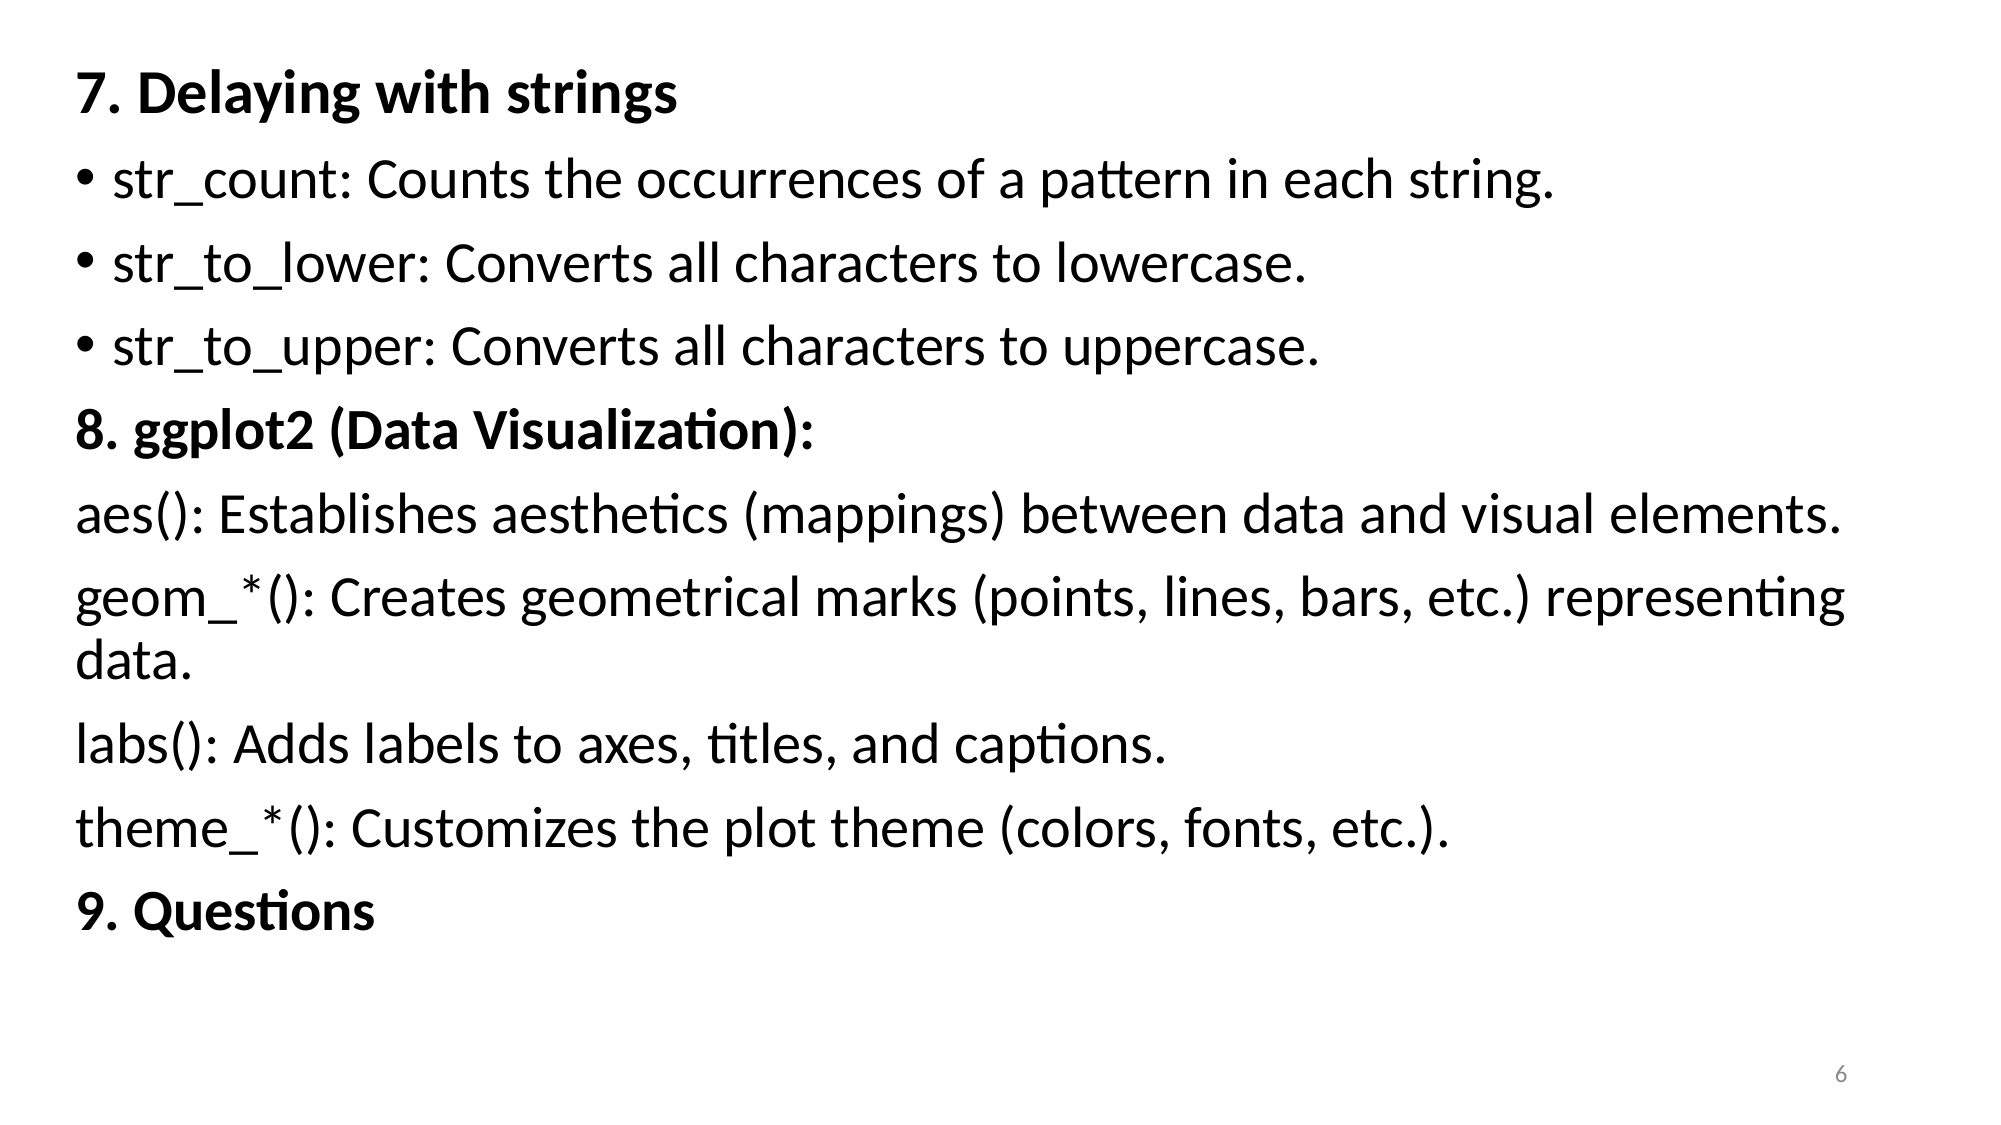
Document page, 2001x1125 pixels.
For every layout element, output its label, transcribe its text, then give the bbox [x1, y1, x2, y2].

slide_number 6 [1412, 1042, 1863, 1103]
list 7. Delaying with strings str_count: Counts the occurrences of a pattern in each string. str_to_lower: Converts all characters to lowercase. str_to_upper: Converts all characters to uppercase. 8. ggplot2 (Data Visualization): aes(): Establishes aesthetics (mappings) between data and visual elements. geom_*(): Creates geometrical marks (points, lines, bars, etc.) representing data. labs(): Adds labels to axes, titles, and captions. theme_*(): Customizes the plot theme (colors, fonts, etc.). 9. Questions [60, 52, 1924, 1125]
